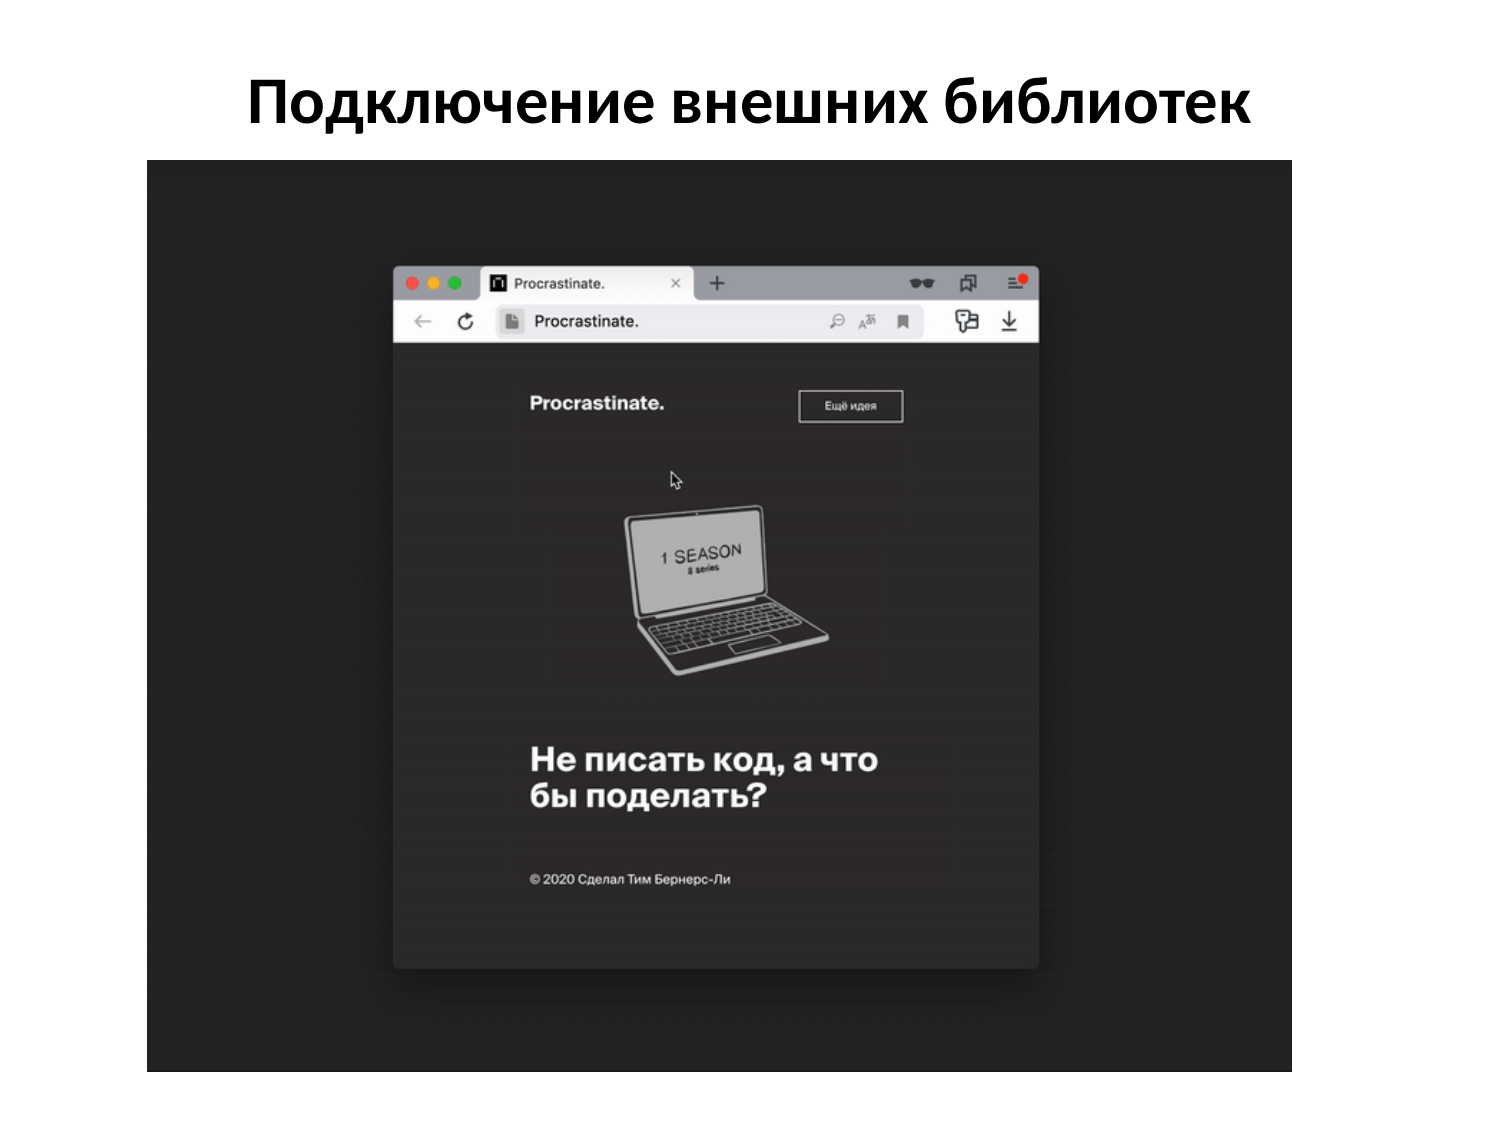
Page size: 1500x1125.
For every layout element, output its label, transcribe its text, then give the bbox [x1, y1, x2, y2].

title Подключение внешних библиотек [75, 45, 1425, 149]
picture [147, 160, 1292, 1072]
